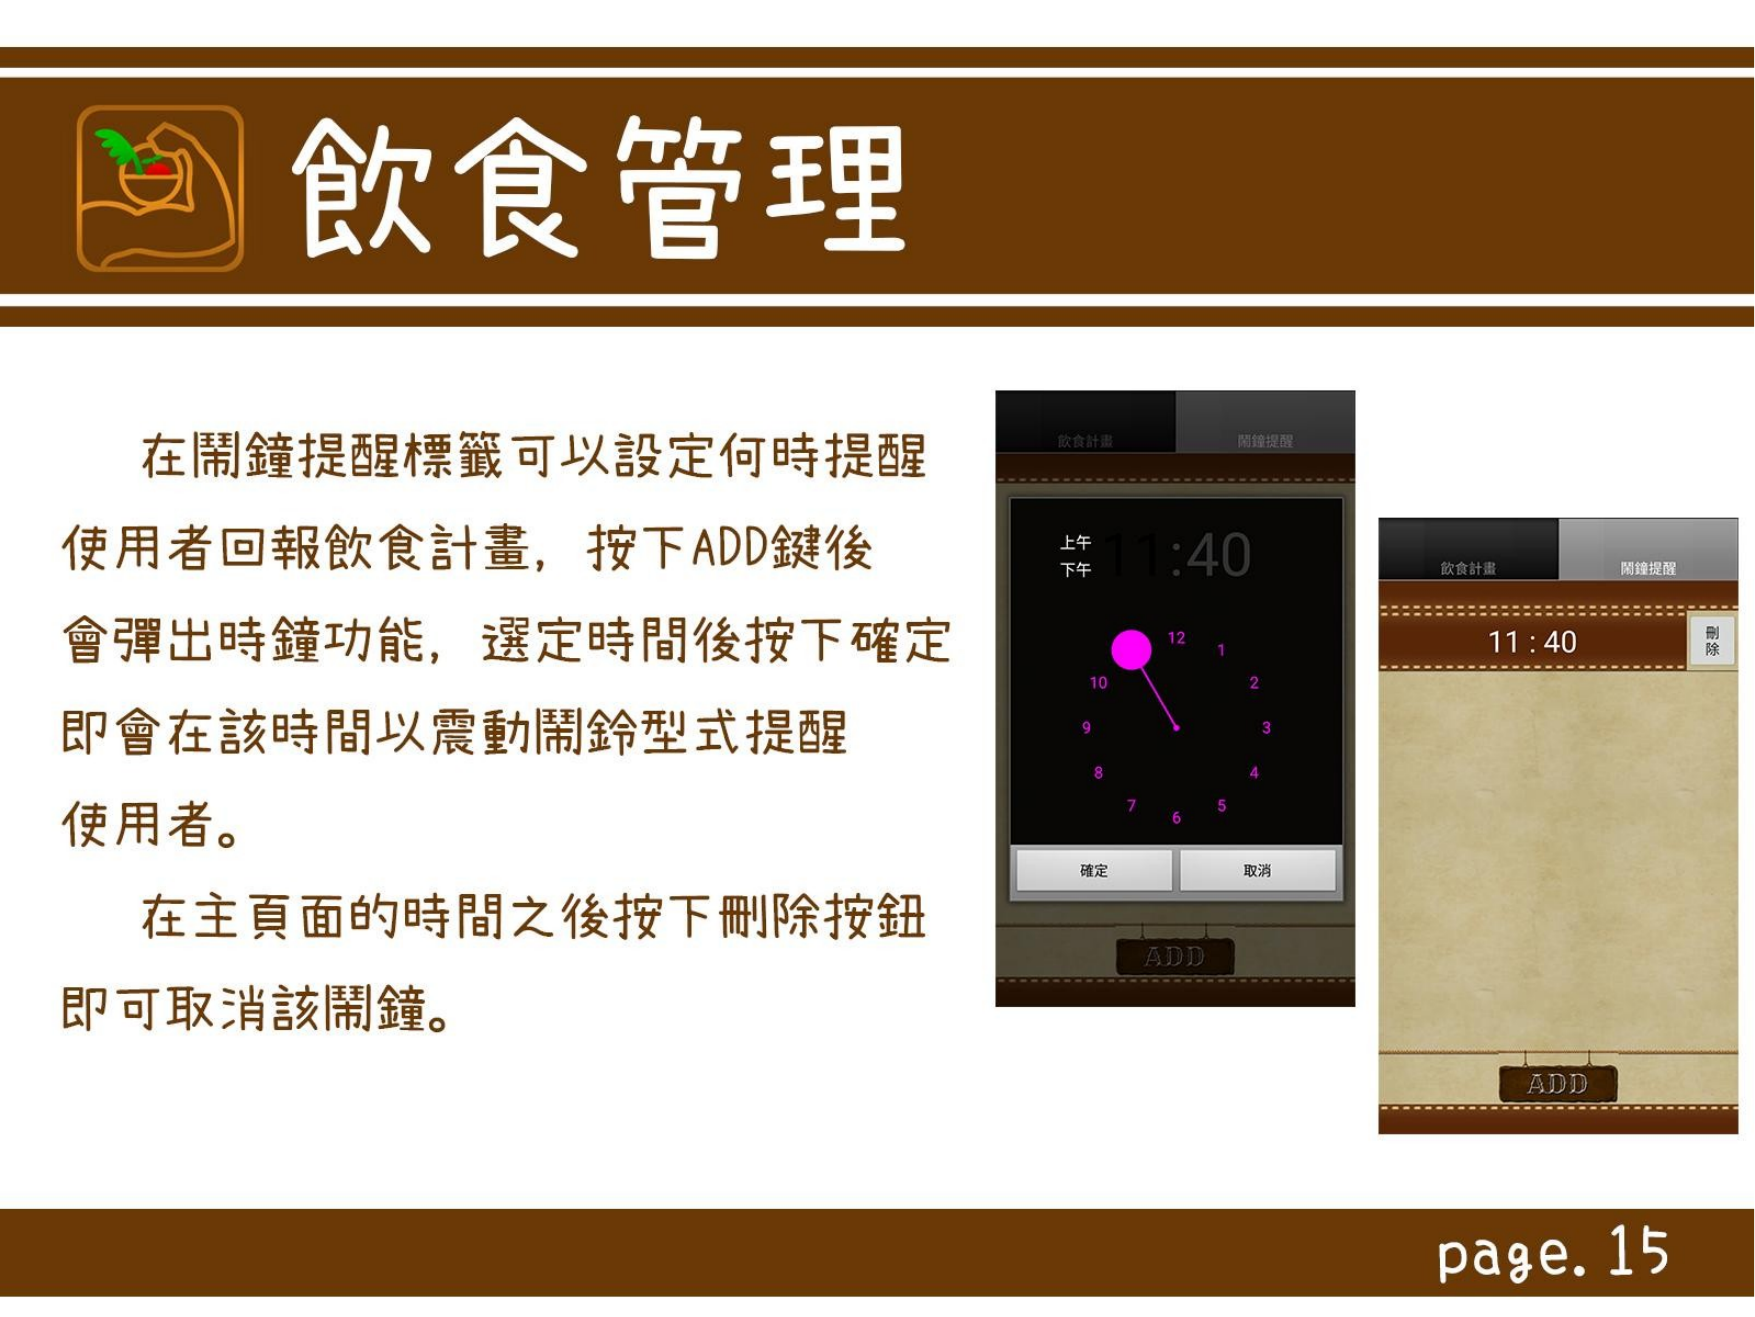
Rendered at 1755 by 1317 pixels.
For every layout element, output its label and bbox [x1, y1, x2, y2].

text_box [0, 35, 1755, 1300]
